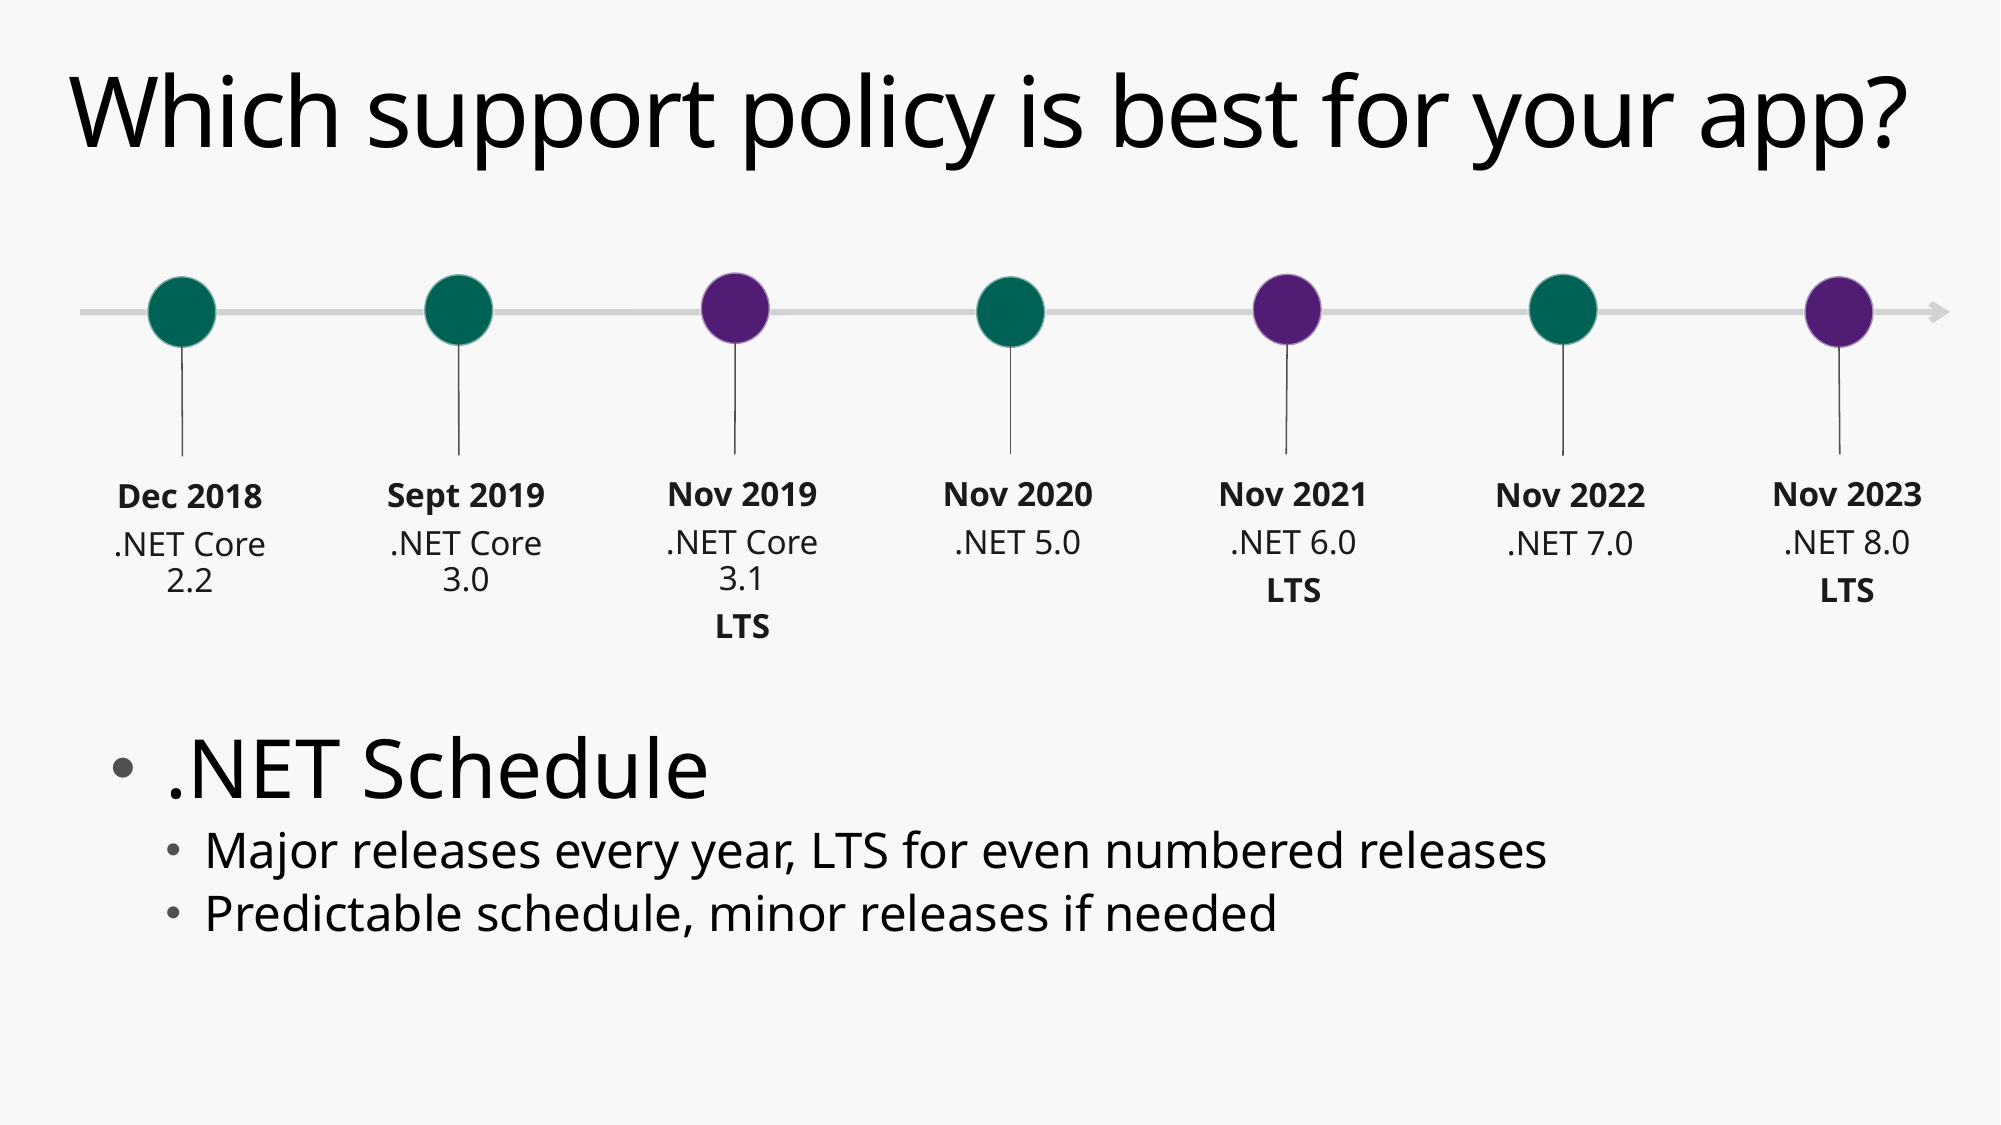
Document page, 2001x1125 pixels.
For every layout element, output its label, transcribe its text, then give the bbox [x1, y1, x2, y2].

text_box [974, 274, 1047, 311]
text_box [699, 313, 772, 346]
text_box [145, 313, 218, 350]
text_box [1251, 313, 1324, 347]
text_box [1527, 272, 1600, 311]
text_box Sept 2019 .NET Core 3.0 [337, 455, 581, 670]
text_box [1527, 313, 1600, 347]
text_box Nov 2020 .NET 5.0 [889, 454, 1132, 633]
text_box [974, 313, 1047, 350]
text_box Nov 2021 .NET 6.0 LTS [1164, 454, 1408, 633]
text_box Dec 2018 .NET Core 2.2 [61, 456, 304, 624]
text_box [422, 313, 495, 348]
text_box Nov 2023 .NET 8.0 LTS [1718, 454, 1962, 633]
text_box [1251, 272, 1324, 311]
text_box [422, 272, 495, 311]
text_box [699, 270, 772, 311]
text_box Nov 2022 .NET 7.0 [1441, 455, 1685, 635]
text_box [145, 274, 218, 311]
text_box [1802, 313, 1876, 350]
list .NET Schedule Major releases every year, LTS for even numbered releases Predictable schedule, minor releases if needed [86, 713, 1999, 1036]
text_box [1802, 274, 1876, 311]
text_box Nov 2019 .NET Core 3.1 LTS [613, 454, 857, 669]
title Which support policy is best for your app? [44, 47, 1957, 196]
